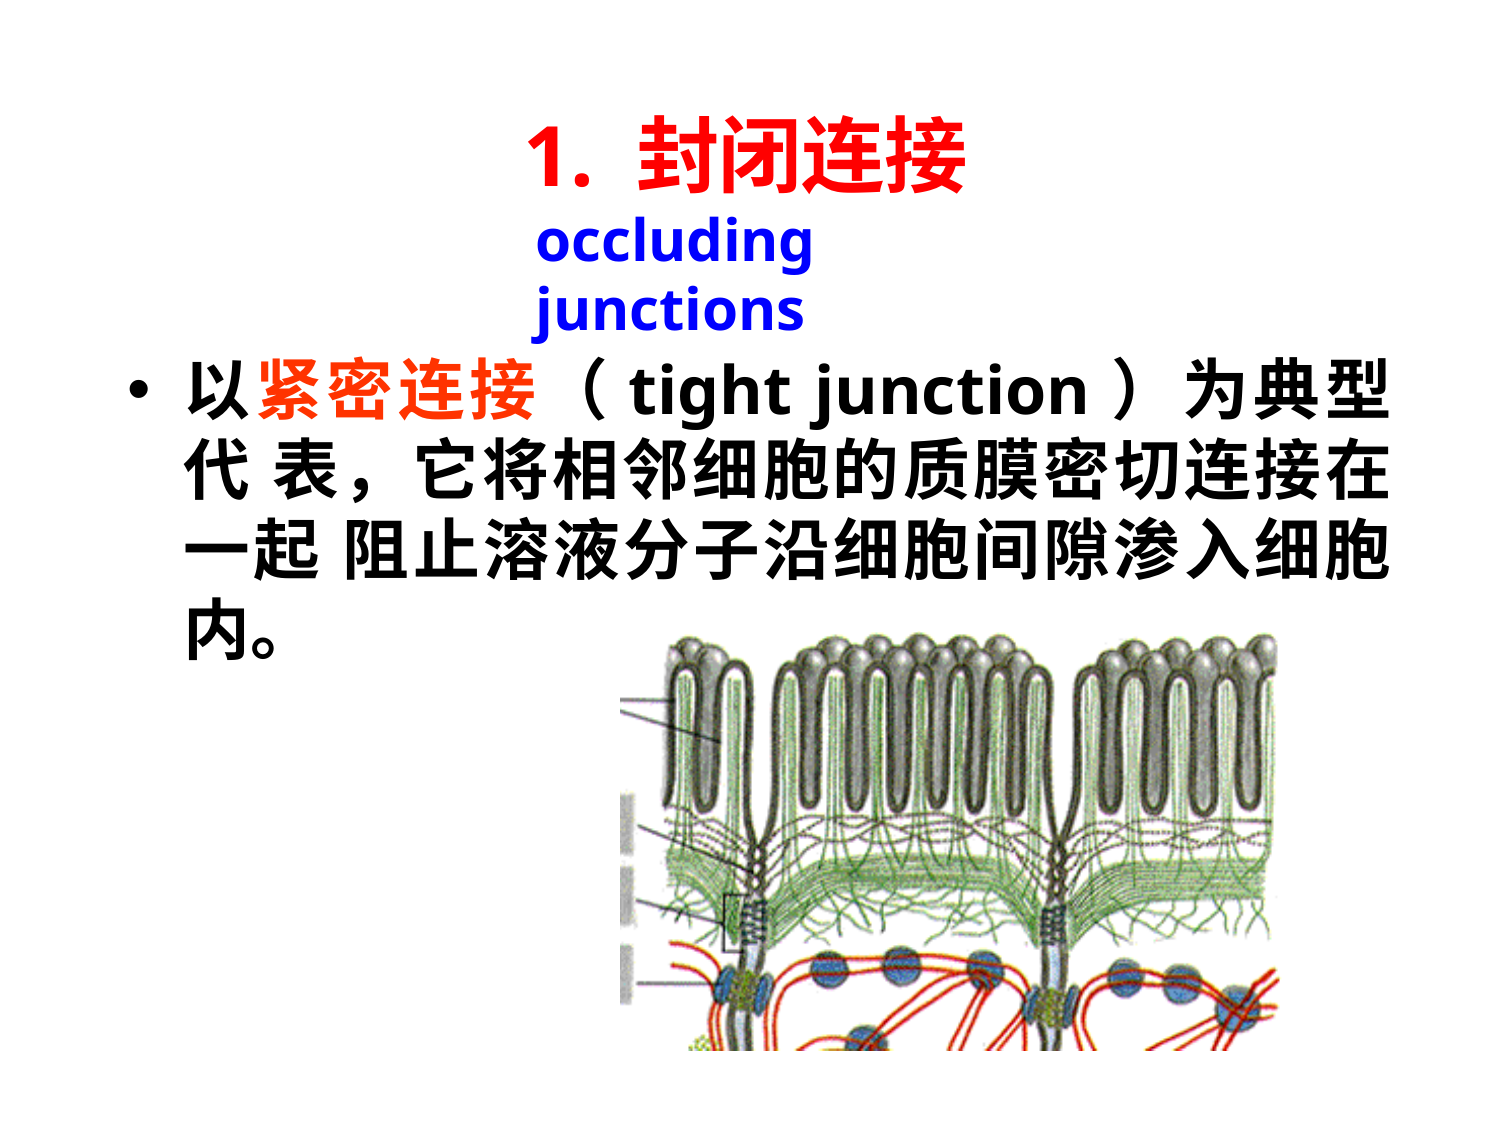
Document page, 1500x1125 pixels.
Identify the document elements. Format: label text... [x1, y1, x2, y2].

text_box [620, 631, 1282, 1051]
title 1. 封闭连接 occluding junctions [521, 101, 1097, 343]
text_box 以紧密连接（tight junction）为典型代 表，它将相邻细胞的质膜密切连接在一起 阻止溶液分子沿细胞间隙渗入细胞内。 [125, 345, 1393, 668]
